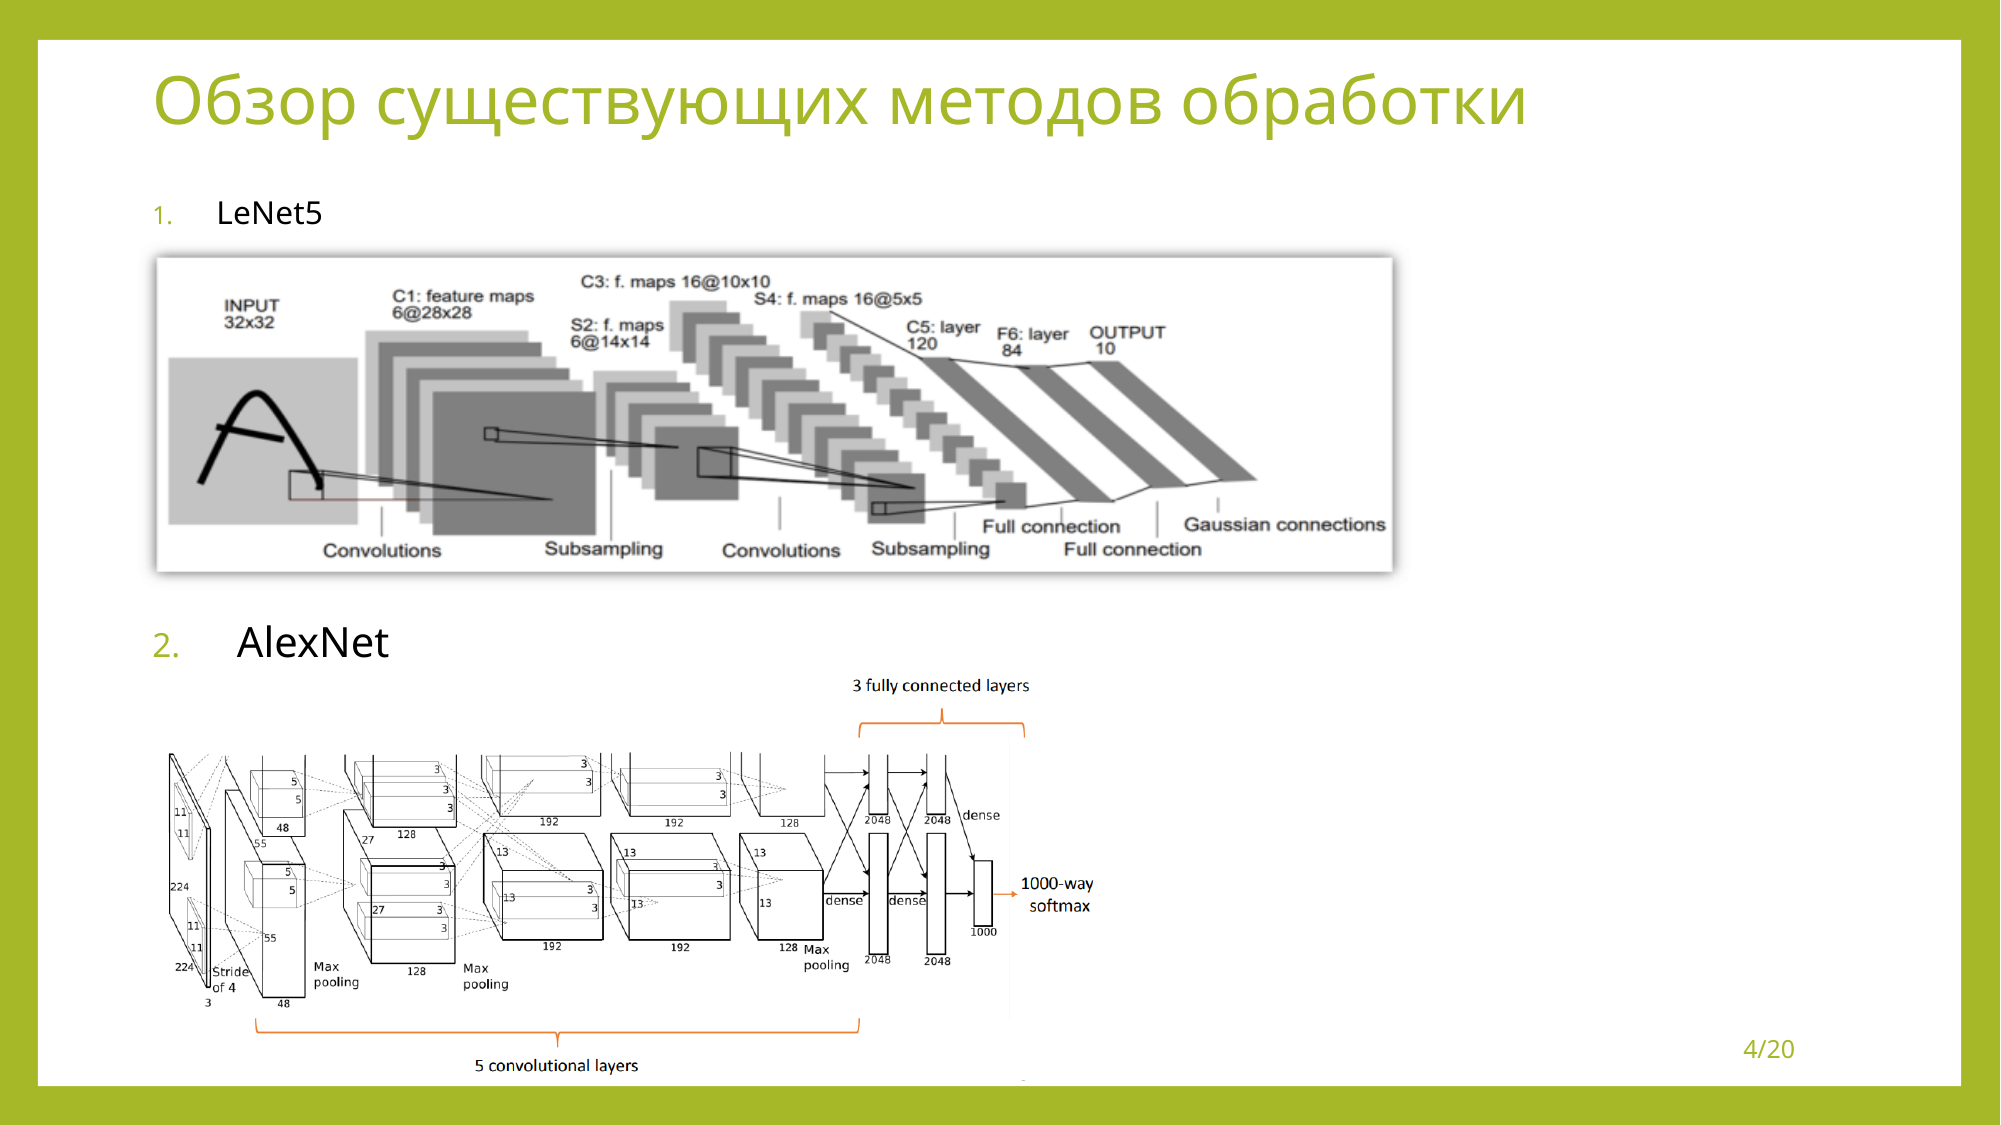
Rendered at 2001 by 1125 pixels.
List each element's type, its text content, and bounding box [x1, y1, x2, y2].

text_box AlexNet [137, 608, 1863, 667]
picture [137, 660, 1096, 1082]
title Обзор существующих методов обработки [137, 59, 1863, 145]
slide_number 4/20 [1530, 1020, 1811, 1081]
picture [137, 239, 1413, 592]
list LeNet5 [137, 181, 1863, 240]
